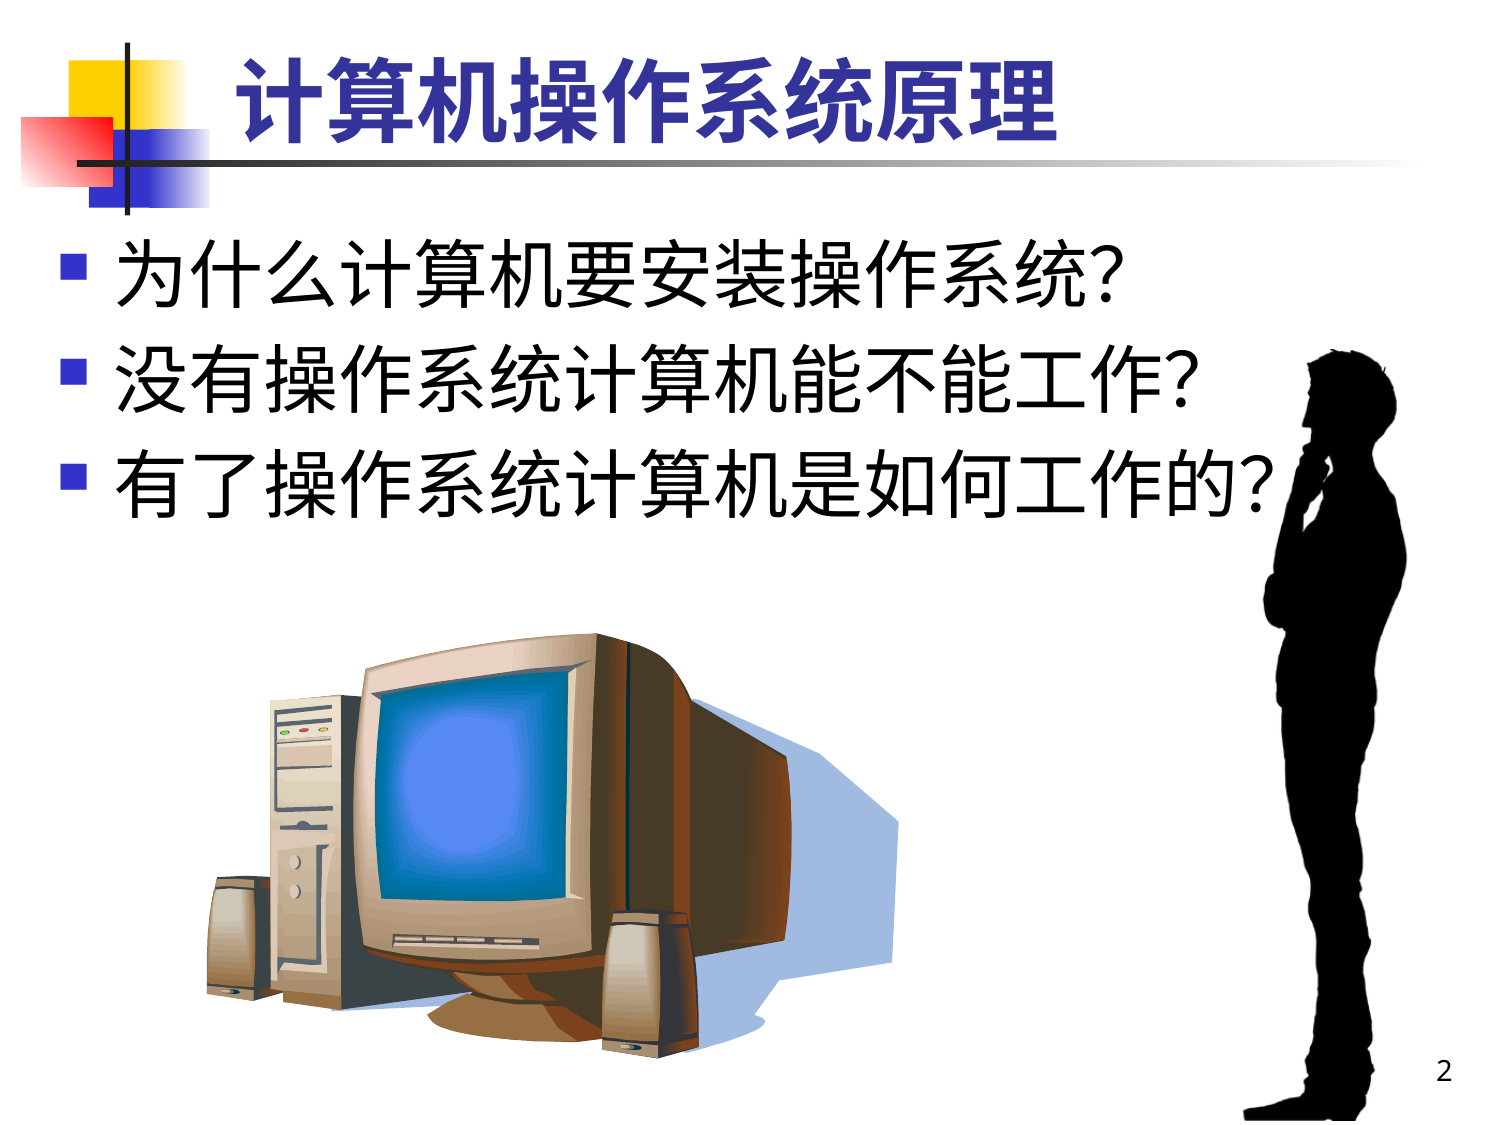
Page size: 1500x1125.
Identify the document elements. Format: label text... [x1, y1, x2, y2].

picture [206, 633, 899, 1059]
picture [1131, 349, 1500, 1121]
title 计算机操作系统原理 [218, 15, 1436, 161]
list 为什么计算机要安装操作系统？ 没有操作系统计算机能不能工作？ 有了操作系统计算机是如何工作的？ [41, 220, 1365, 988]
